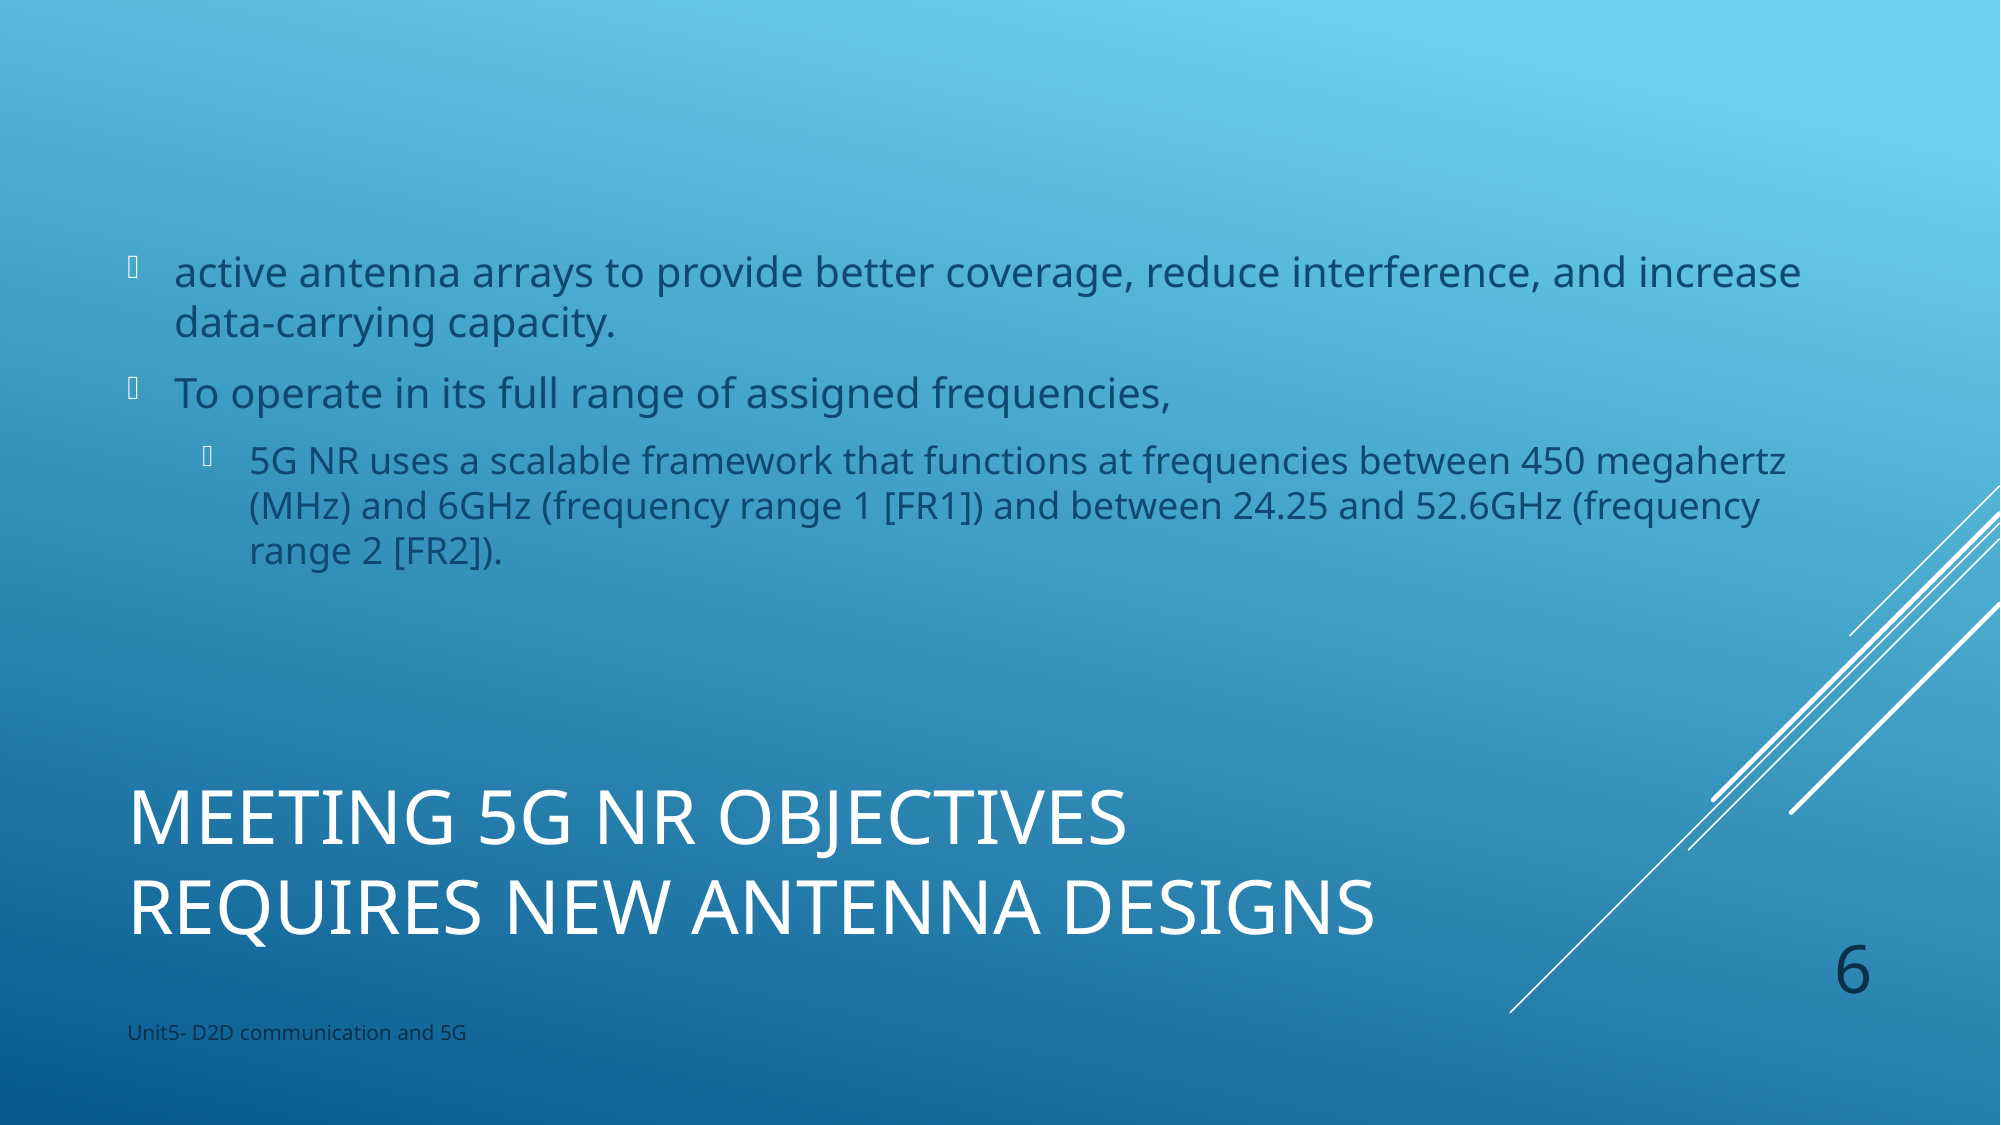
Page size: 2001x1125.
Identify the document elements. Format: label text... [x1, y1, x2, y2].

slide_number 6 [1700, 915, 1888, 1025]
title Meeting 5G NR objectives requires new antenna designs [112, 736, 1513, 984]
footer Unit5- D2D communication and 5G [112, 1012, 1350, 1073]
list active antenna arrays to provide better coverage, reduce interference, and increase data-carrying capacity. To operate in its full range of assigned frequencies, 5G NR uses a scalable framework that functions at frequencies between 450 megahertz (MHz) and 6GHz (frequency range 1 [FR1]) and between 24.25 and 52.6GHz (frequency range 2 [FR2]). [112, 112, 1844, 706]
